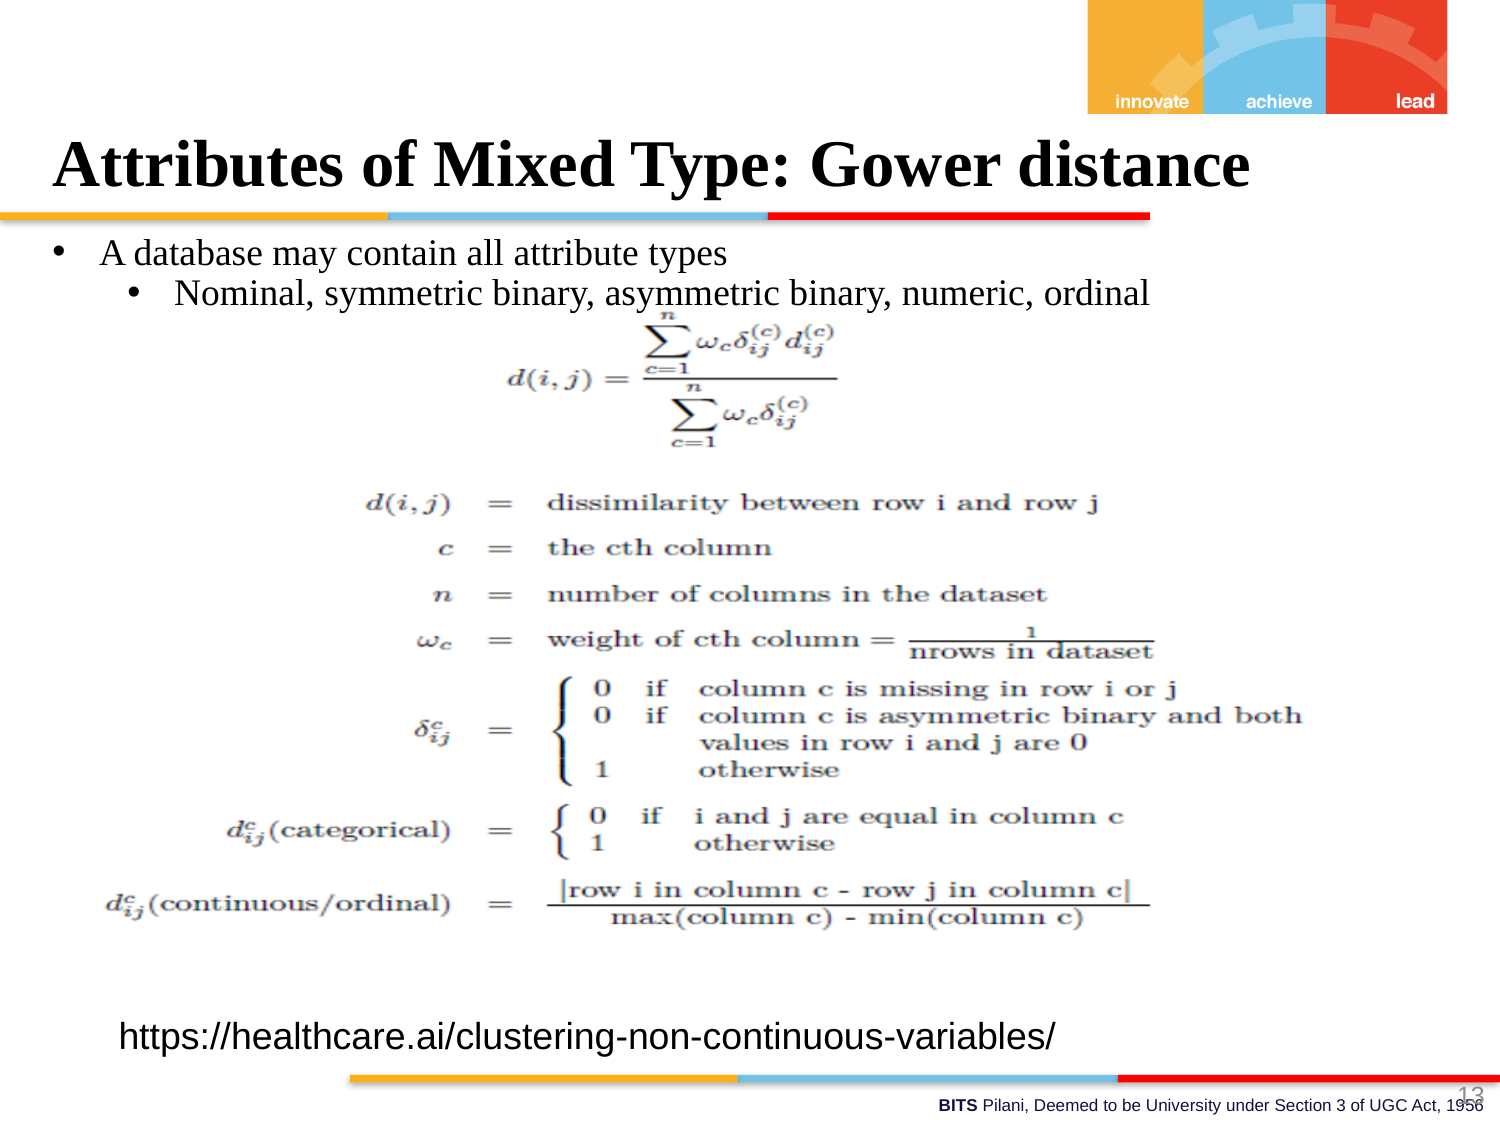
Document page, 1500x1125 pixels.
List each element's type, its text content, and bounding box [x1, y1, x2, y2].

text_box https://healthcare.ai/clustering-non-continuous-variables/ [103, 1004, 1397, 1065]
picture [91, 296, 1326, 949]
text_box Attributes of Mixed Type: Gower distance [37, 112, 1288, 208]
picture [1087, 0, 1448, 114]
slide_number 13 [1149, 1065, 1500, 1125]
text_box A database may contain all attribute types Nominal, symmetric binary, asymmetric binary, numeric, ordinal [37, 225, 1388, 322]
